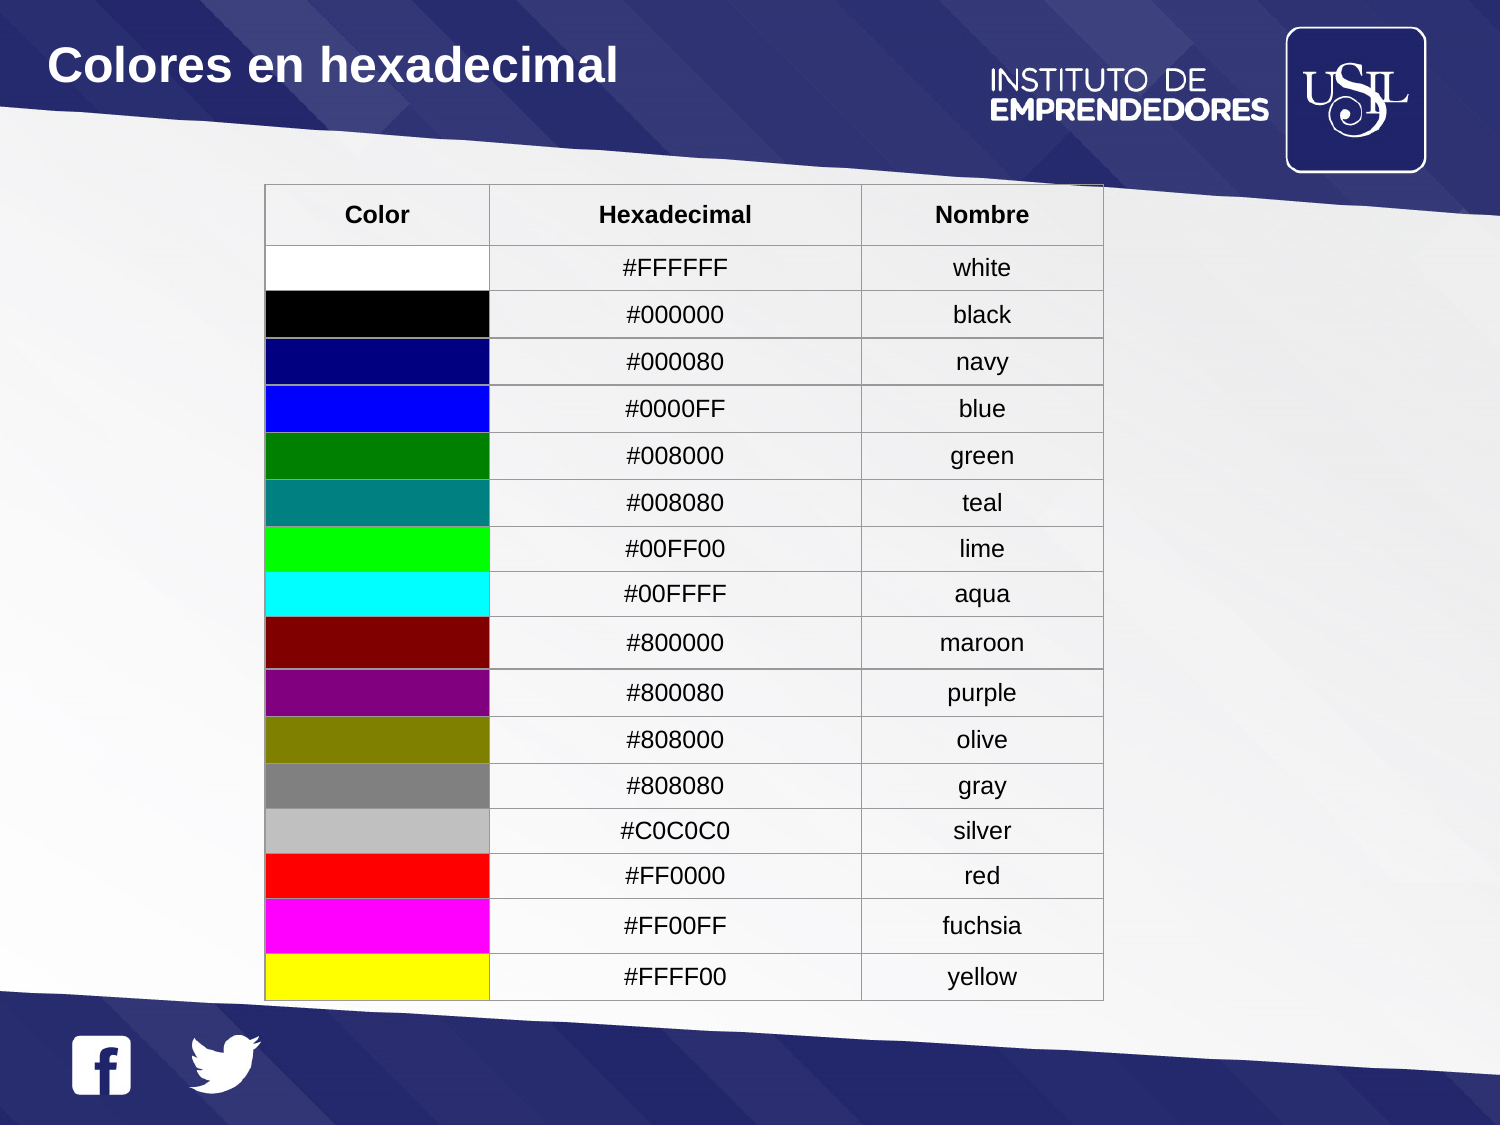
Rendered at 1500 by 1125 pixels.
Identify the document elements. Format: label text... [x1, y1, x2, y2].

table_cell [266, 527, 489, 571]
table_cell [266, 717, 489, 763]
table_cell #000080 [490, 339, 861, 384]
table_cell silver [862, 809, 1103, 853]
table_cell [266, 572, 489, 616]
table_cell [266, 854, 489, 898]
table_cell [266, 899, 489, 953]
table_cell #800080 [490, 670, 861, 716]
table_cell #FF00FF [490, 899, 861, 953]
table_cell [266, 246, 489, 290]
table_cell [266, 764, 489, 808]
table_cell [266, 617, 489, 668]
table_cell gray [862, 764, 1103, 808]
table_cell #808080 [490, 764, 861, 808]
table_cell #808000 [490, 717, 861, 763]
table_cell olive [862, 717, 1103, 763]
table_cell red [862, 854, 1103, 898]
table_cell teal [862, 480, 1103, 526]
table_cell [266, 809, 489, 853]
table_cell #FFFF00 [490, 954, 861, 1000]
table_cell #C0C0C0 [490, 809, 861, 853]
table_cell [266, 670, 489, 716]
table_cell [266, 433, 489, 479]
table_cell black [862, 291, 1103, 337]
table_header Nombre [862, 185, 1103, 245]
table_cell #800000 [490, 617, 861, 668]
table_header Hexadecimal [490, 185, 861, 245]
table_cell [266, 291, 489, 337]
table_cell #008080 [490, 480, 861, 526]
table_cell blue [862, 386, 1103, 432]
table_cell #008000 [490, 433, 861, 479]
table_cell white [862, 246, 1103, 290]
picture [0, 0, 1500, 1125]
table_cell [266, 954, 489, 1000]
table_cell #000000 [490, 291, 861, 337]
table_cell #0000FF [490, 386, 861, 432]
table_cell fuchsia [862, 899, 1103, 953]
table_cell #00FF00 [490, 527, 861, 571]
table_cell green [862, 433, 1103, 479]
table_cell #00FFFF [490, 572, 861, 616]
table_cell #FF0000 [490, 854, 861, 898]
table_cell lime [862, 527, 1103, 571]
table_header Color [266, 185, 489, 245]
table_cell purple [862, 670, 1103, 716]
table_cell [266, 339, 489, 384]
table_cell aqua [862, 572, 1103, 616]
text_box Colores en hexadecimal [32, 24, 635, 100]
table_cell #FFFFFF [490, 246, 861, 290]
table_cell [266, 386, 489, 432]
table_cell navy [862, 339, 1103, 384]
table_cell [266, 480, 489, 526]
table_cell yellow [862, 954, 1103, 1000]
table_cell maroon [862, 617, 1103, 668]
